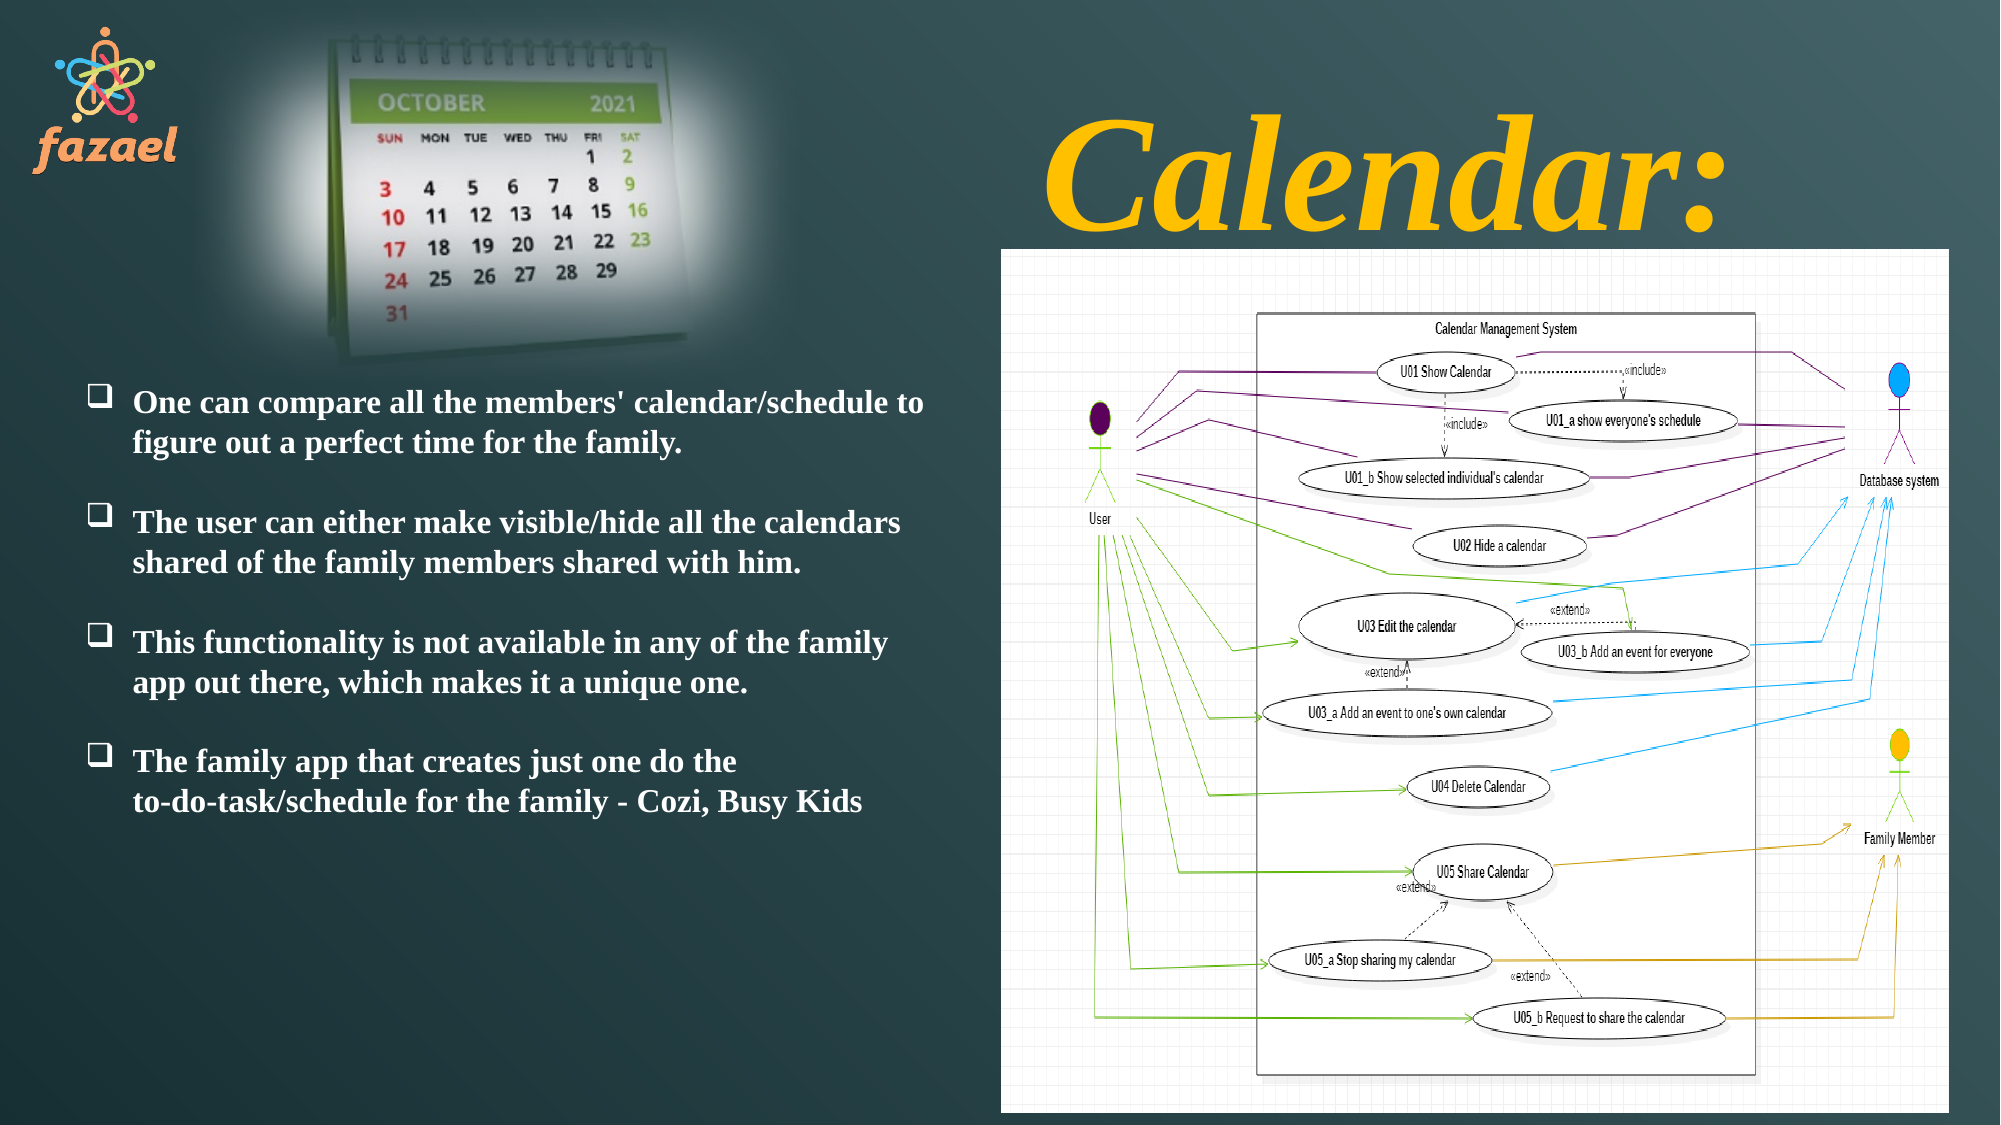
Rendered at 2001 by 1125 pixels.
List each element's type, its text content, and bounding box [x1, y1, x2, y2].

picture [1000, 249, 1949, 1114]
text_box One can compare all the members' calendar/schedule to figure out a perfect time for the family. The user can either make visible/hide all the calendars shared of the family members shared with him. This functionality is not available in any of the family app out there, which makes it a unique one. The family app that creates just one do the to-do-task/schedule for the family - Cozi, Busy Kids [70, 372, 961, 827]
picture [22, 0, 807, 389]
text_box Calendar: [807, 22, 2000, 271]
